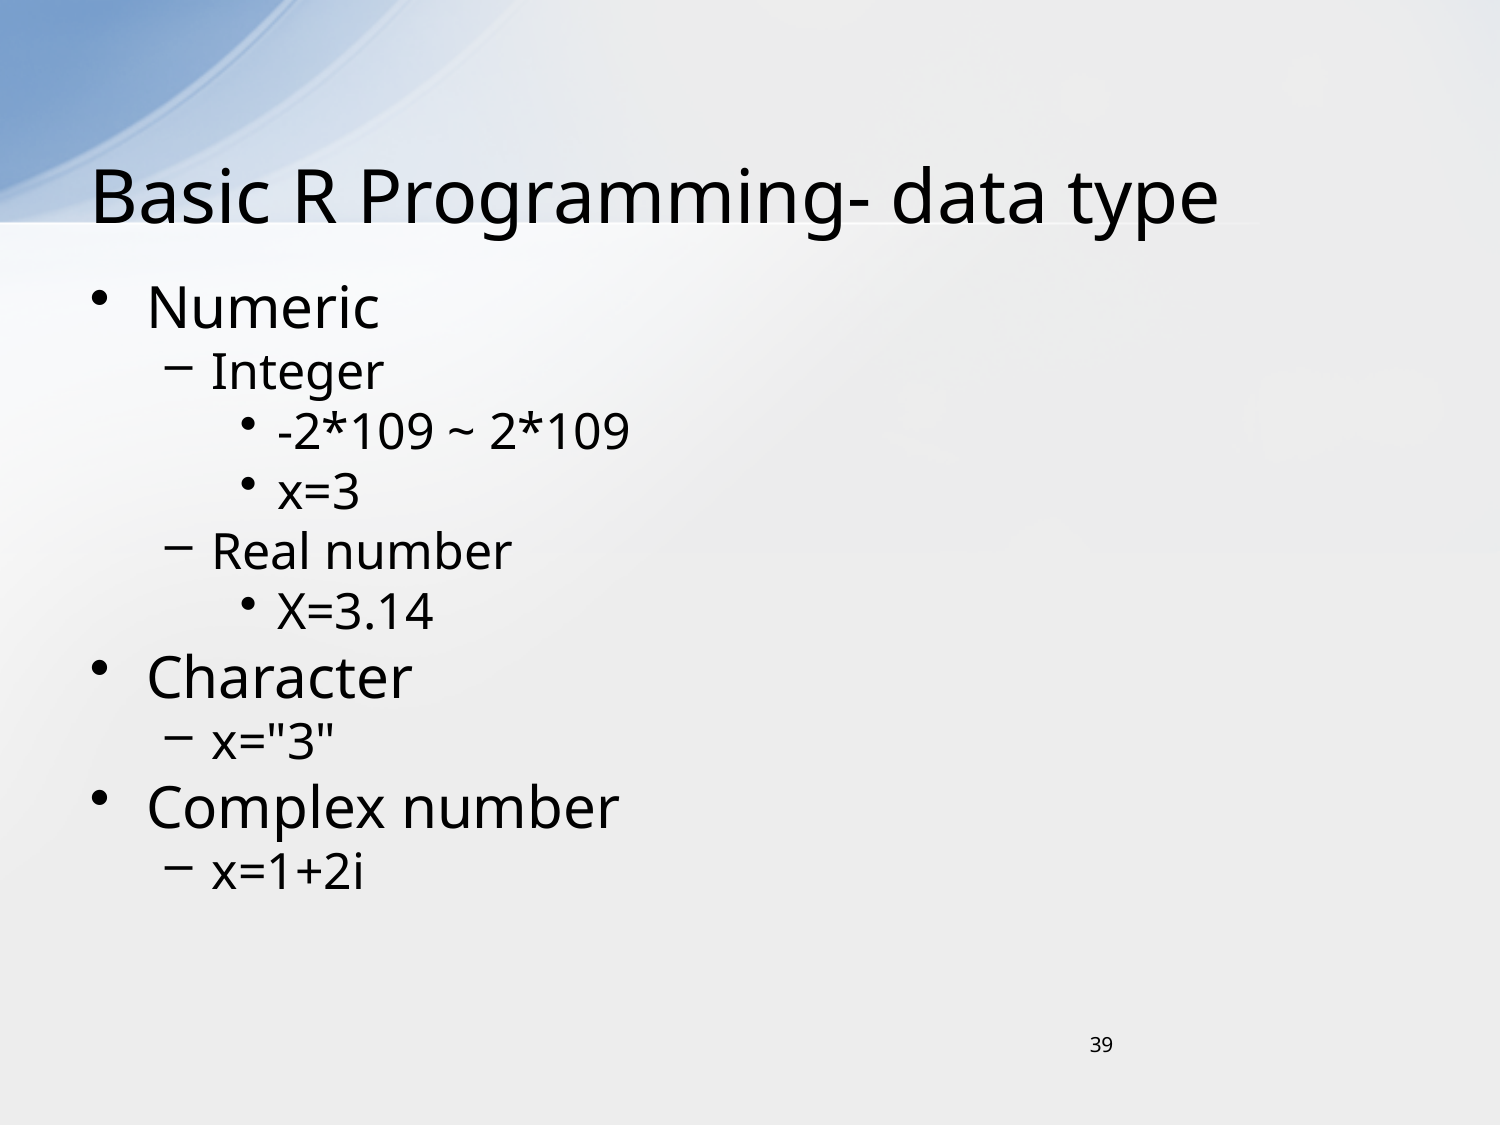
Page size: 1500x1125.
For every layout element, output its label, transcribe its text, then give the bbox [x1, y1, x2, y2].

title Basic R Programming- data type [75, 58, 1425, 247]
picture [0, 0, 1500, 1125]
slide_number 39 [1074, 1024, 1425, 1103]
list Numeric Integer -2*109 ~ 2*109 x=3 Real number X=3.14 Character x="3" Complex number x=1+2i [75, 262, 1425, 1005]
